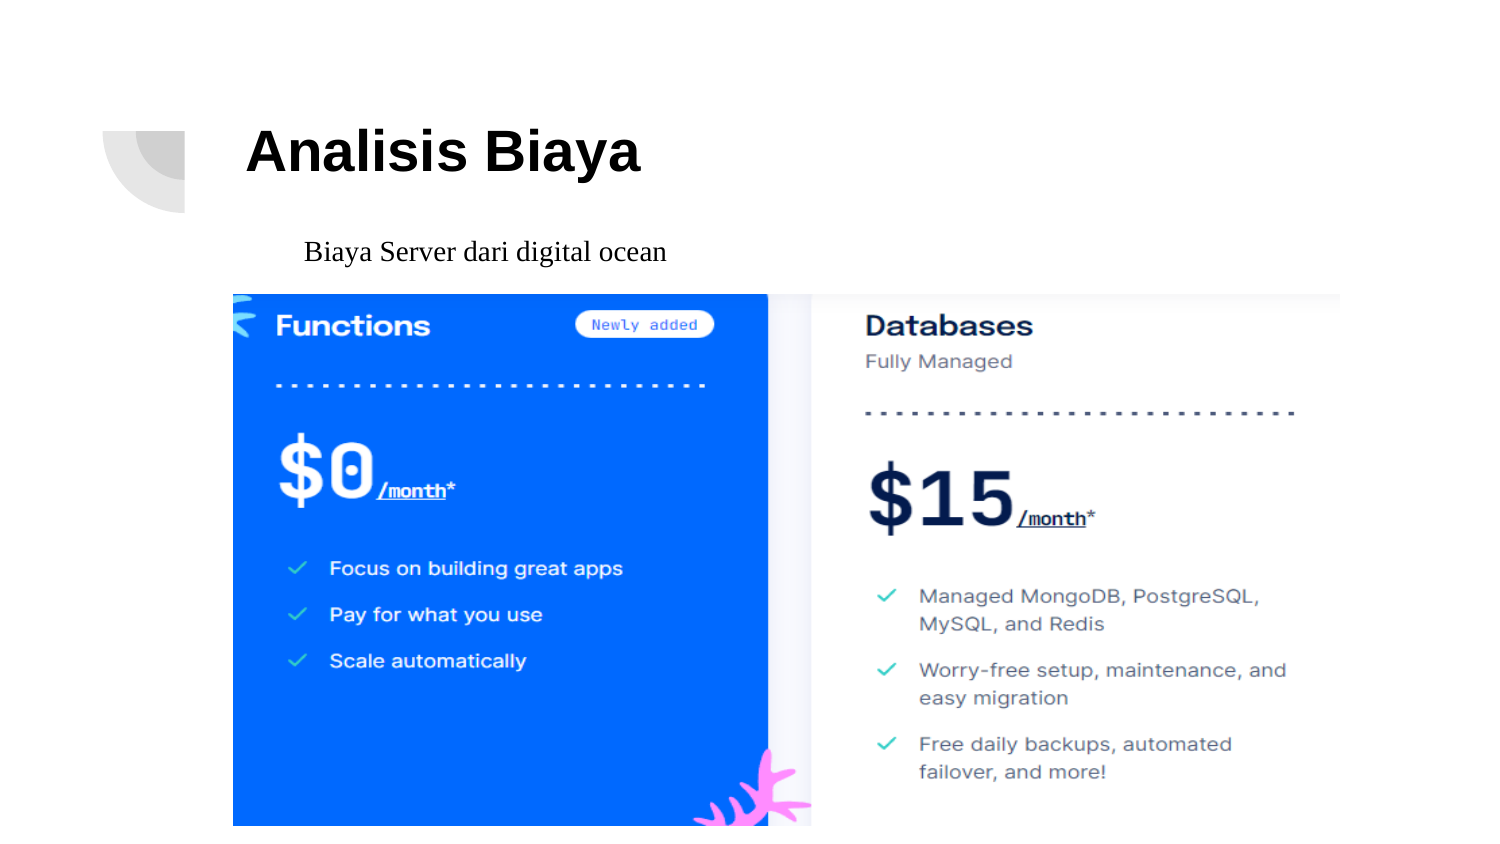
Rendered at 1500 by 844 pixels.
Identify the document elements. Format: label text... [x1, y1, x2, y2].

title Analisis Biaya [213, 98, 1368, 204]
text_box Biaya Server dari digital ocean [213, 217, 731, 283]
picture [233, 294, 1341, 826]
